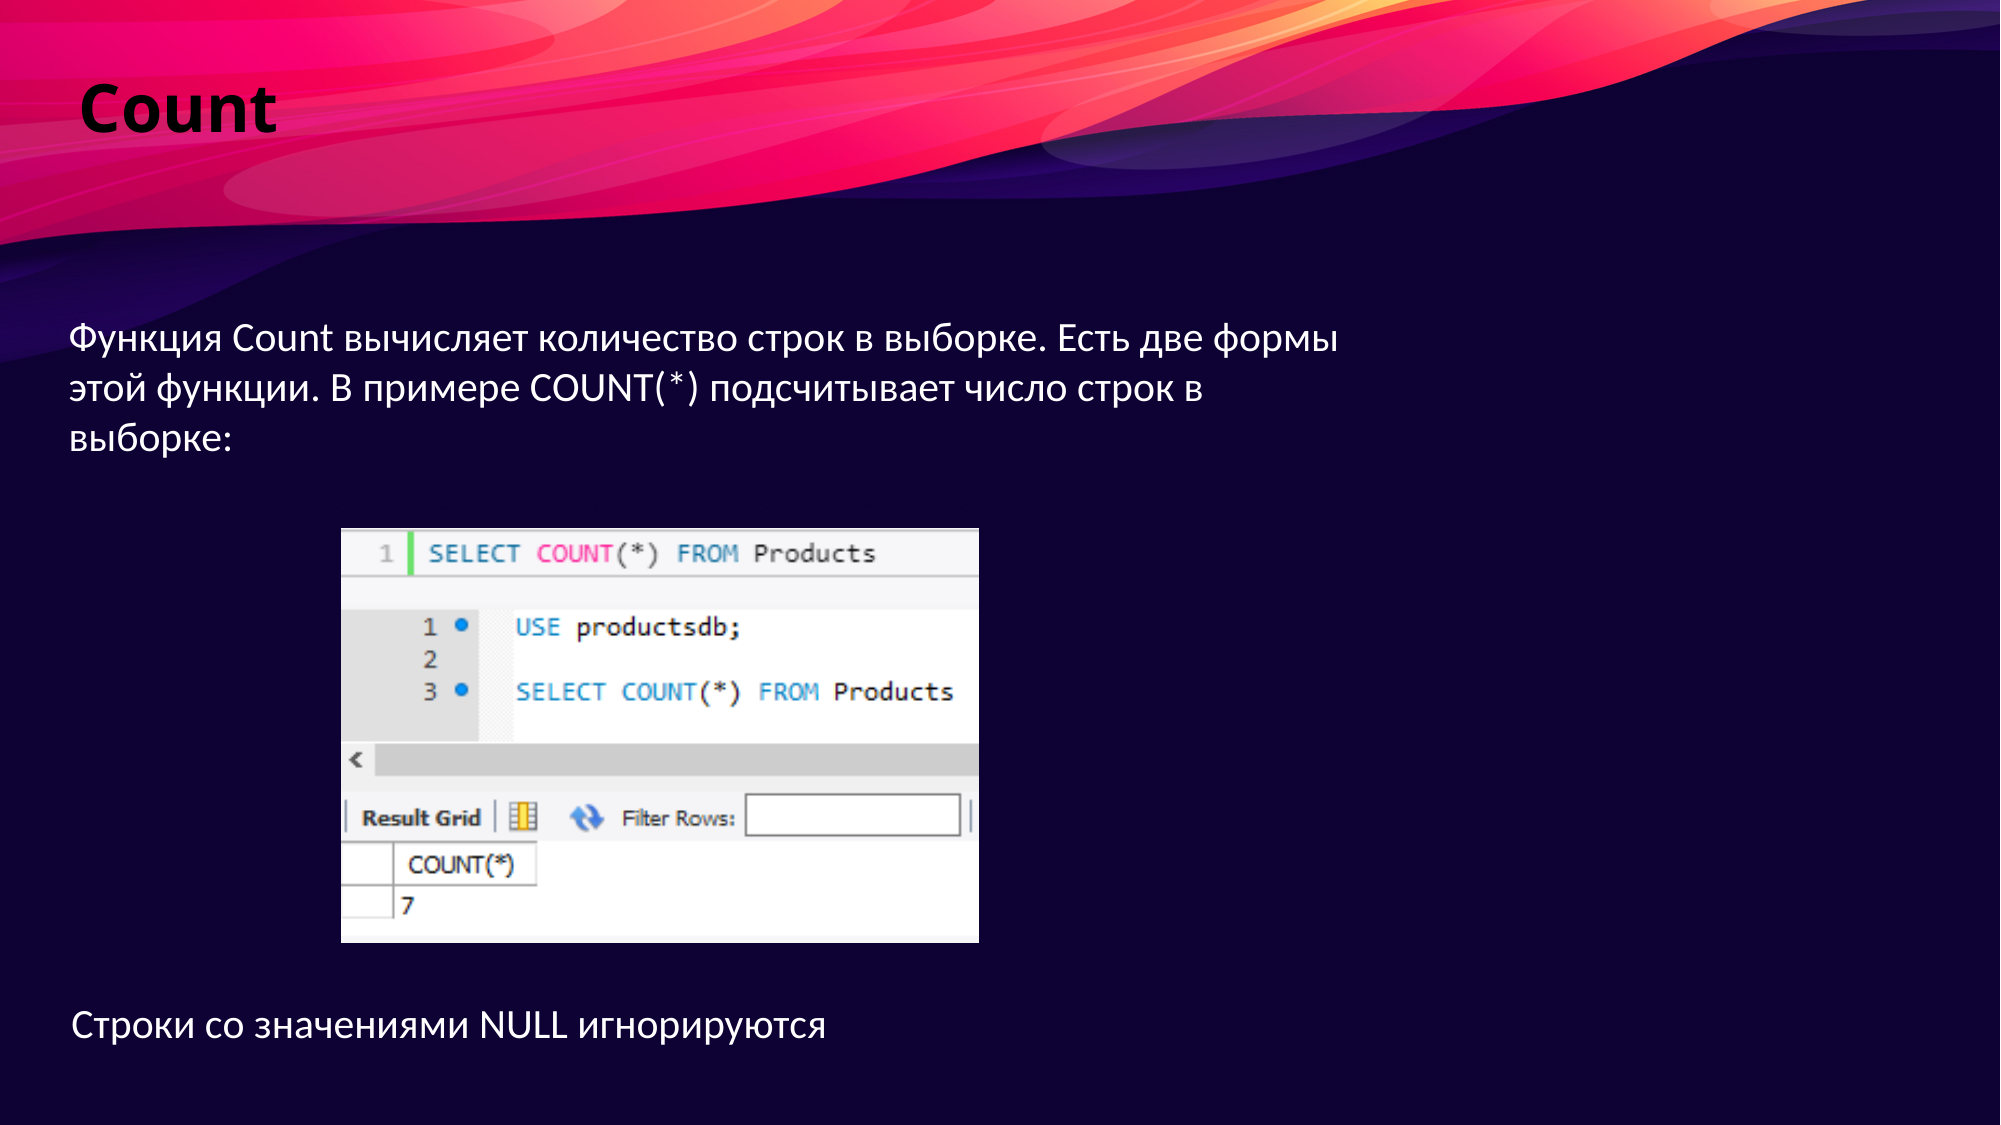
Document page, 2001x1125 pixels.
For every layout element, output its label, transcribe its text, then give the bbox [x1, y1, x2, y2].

text_box Функция Count вычисляет количество строк в выборке. Есть две формы этой функции. В примере COUNT(*) подсчитывает число строк в выборке: [53, 302, 1378, 468]
picture [0, 0, 2000, 1125]
text_box Cтроки со значениями NULL игнорируются [56, 989, 842, 1055]
title Count [63, 0, 1789, 222]
